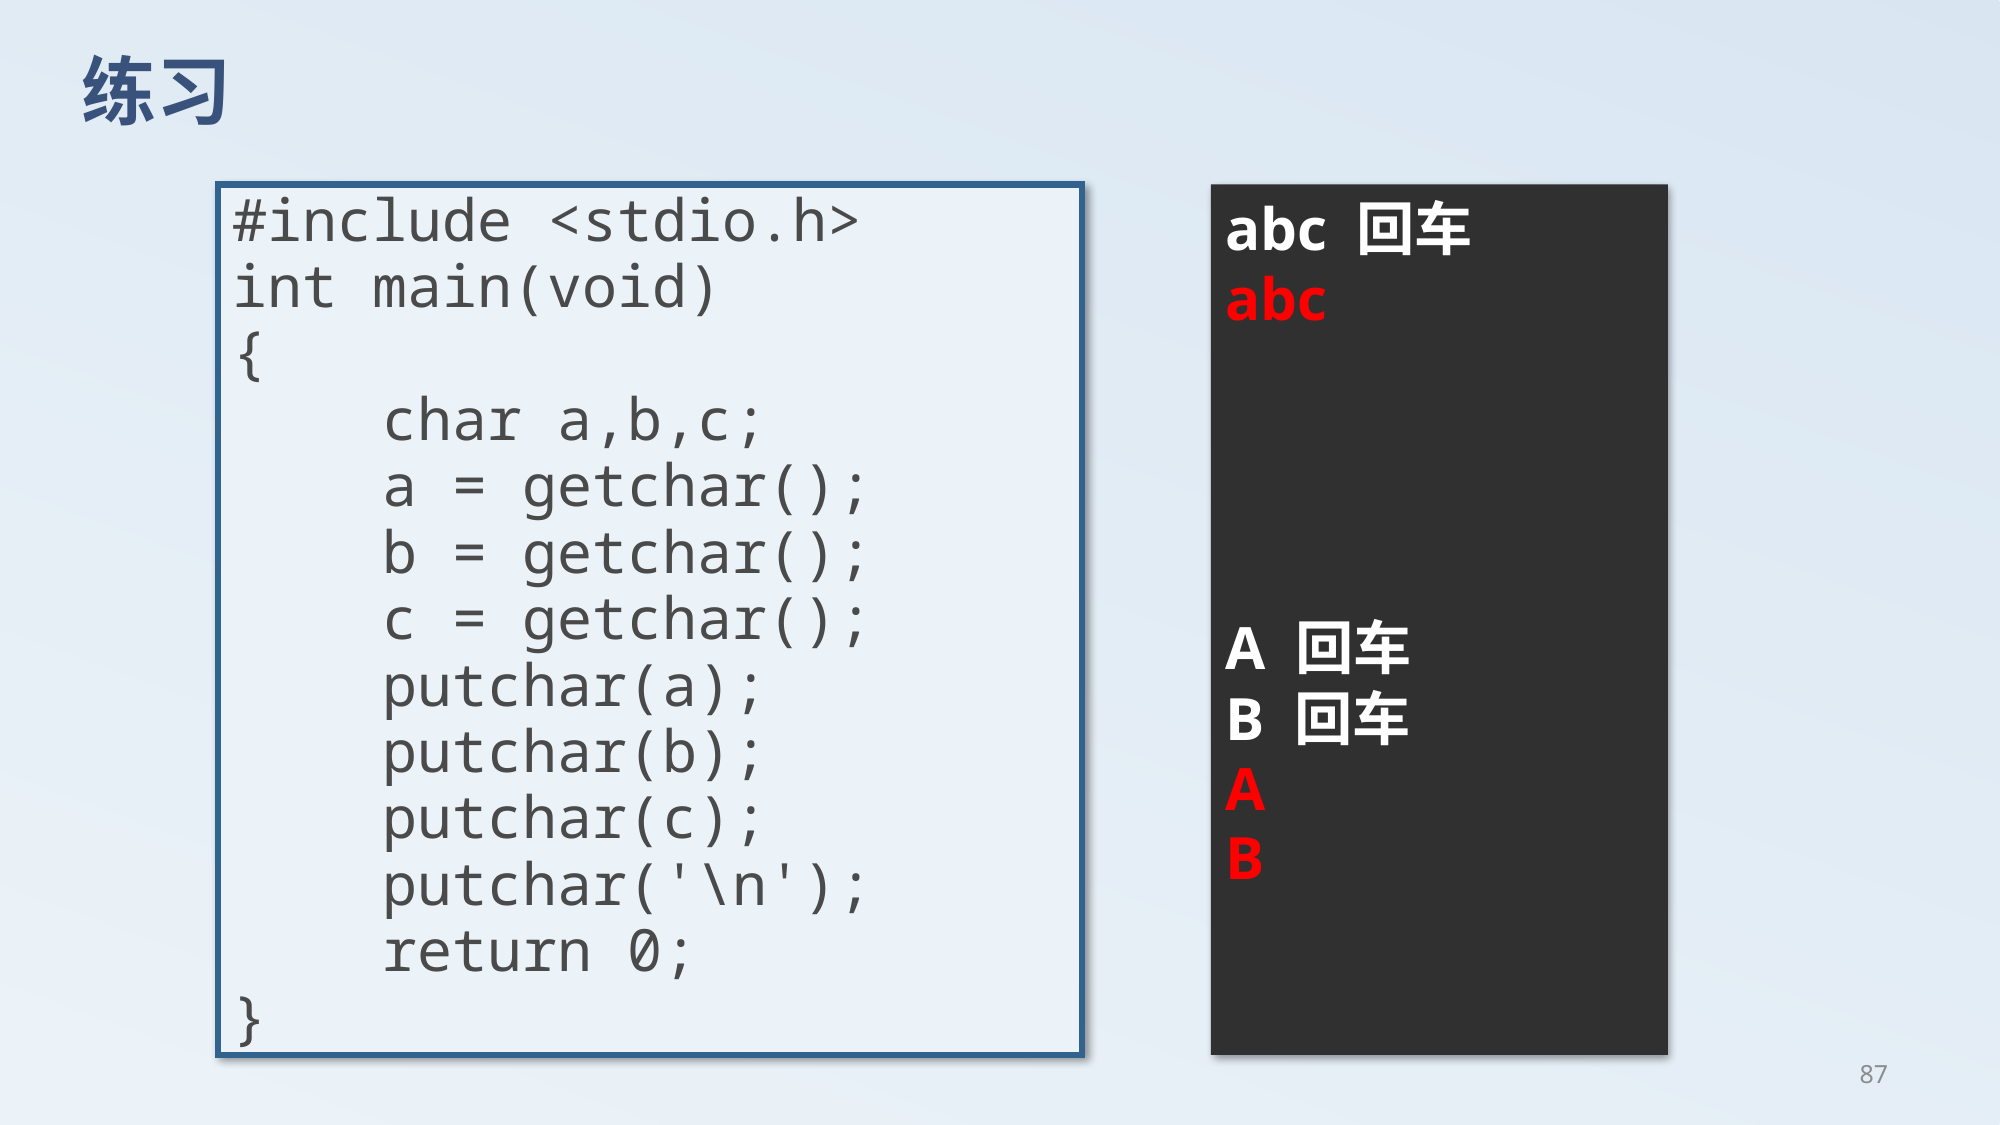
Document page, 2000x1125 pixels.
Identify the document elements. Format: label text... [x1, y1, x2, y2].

title 练习 [66, 54, 1867, 197]
text_box #include <stdio.h> int main(void) { char a,b,c; a = getchar(); b = getchar(); c = getchar(); putchar(a); putchar(b); putchar(c); putchar('\n'); return 0; } [217, 184, 1083, 1055]
text_box abc 回车 abc A 回车 B 回车 A B [1210, 184, 1668, 1055]
